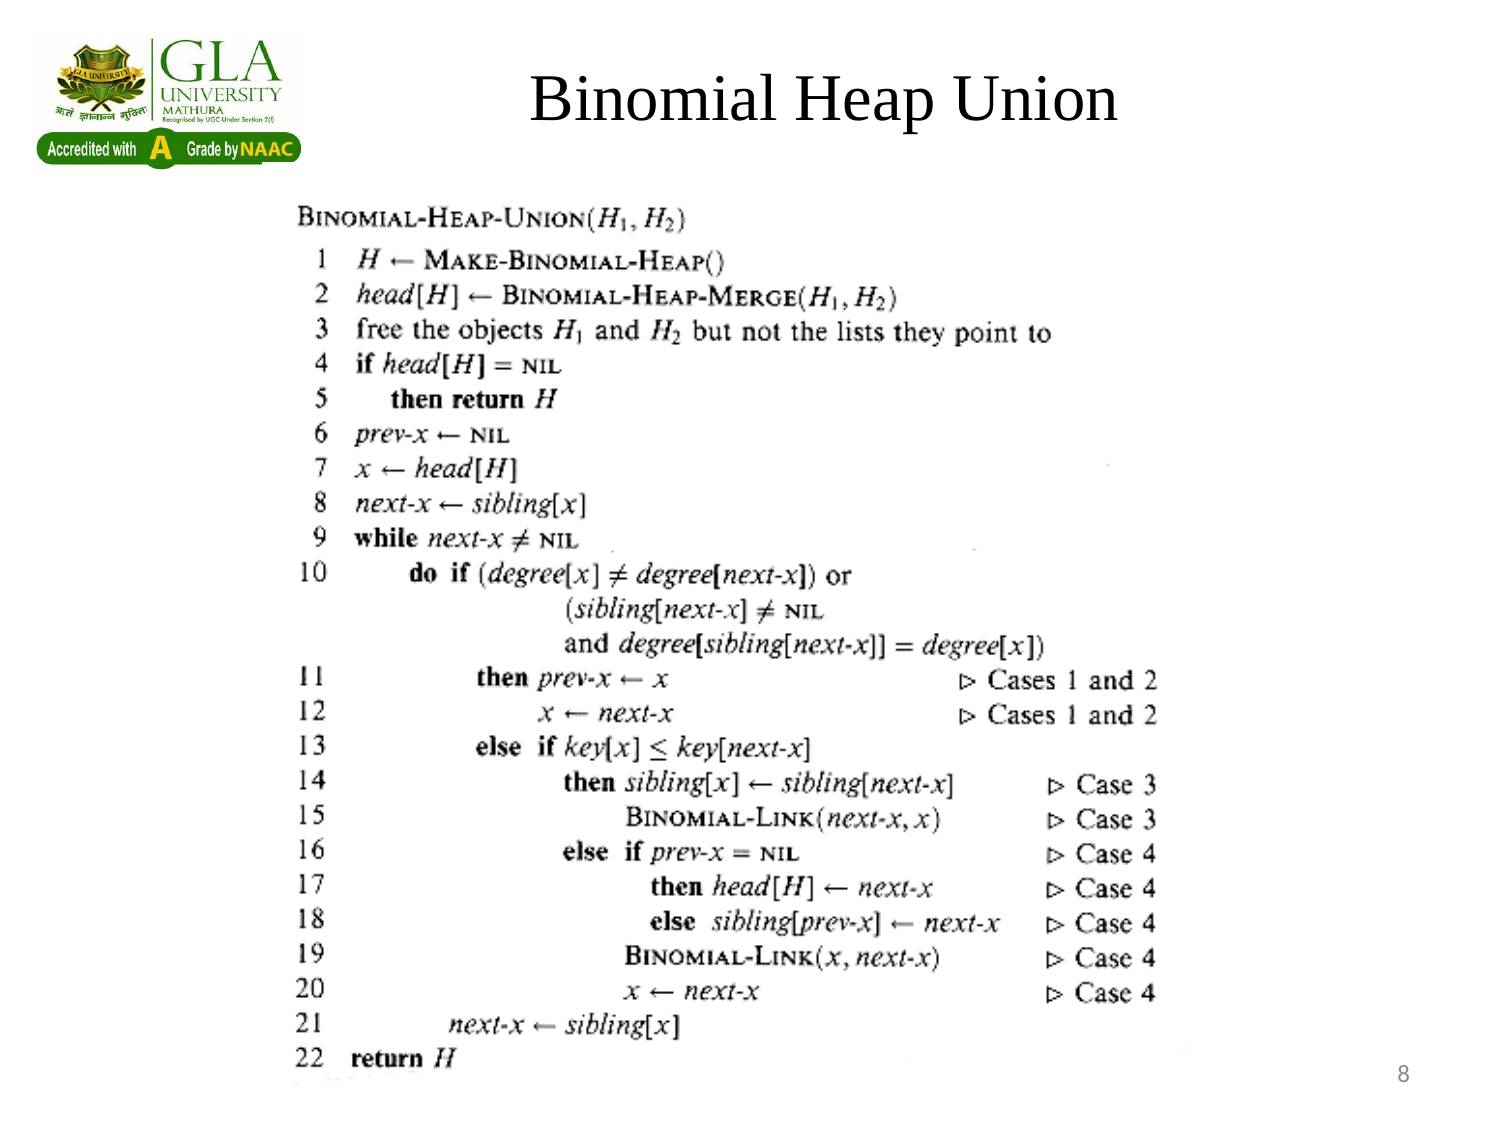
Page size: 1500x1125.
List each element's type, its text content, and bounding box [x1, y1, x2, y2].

slide_number 8 [1204, 1042, 1425, 1103]
title Binomial Heap Union [150, 0, 1500, 188]
picture [34, 34, 1201, 1101]
